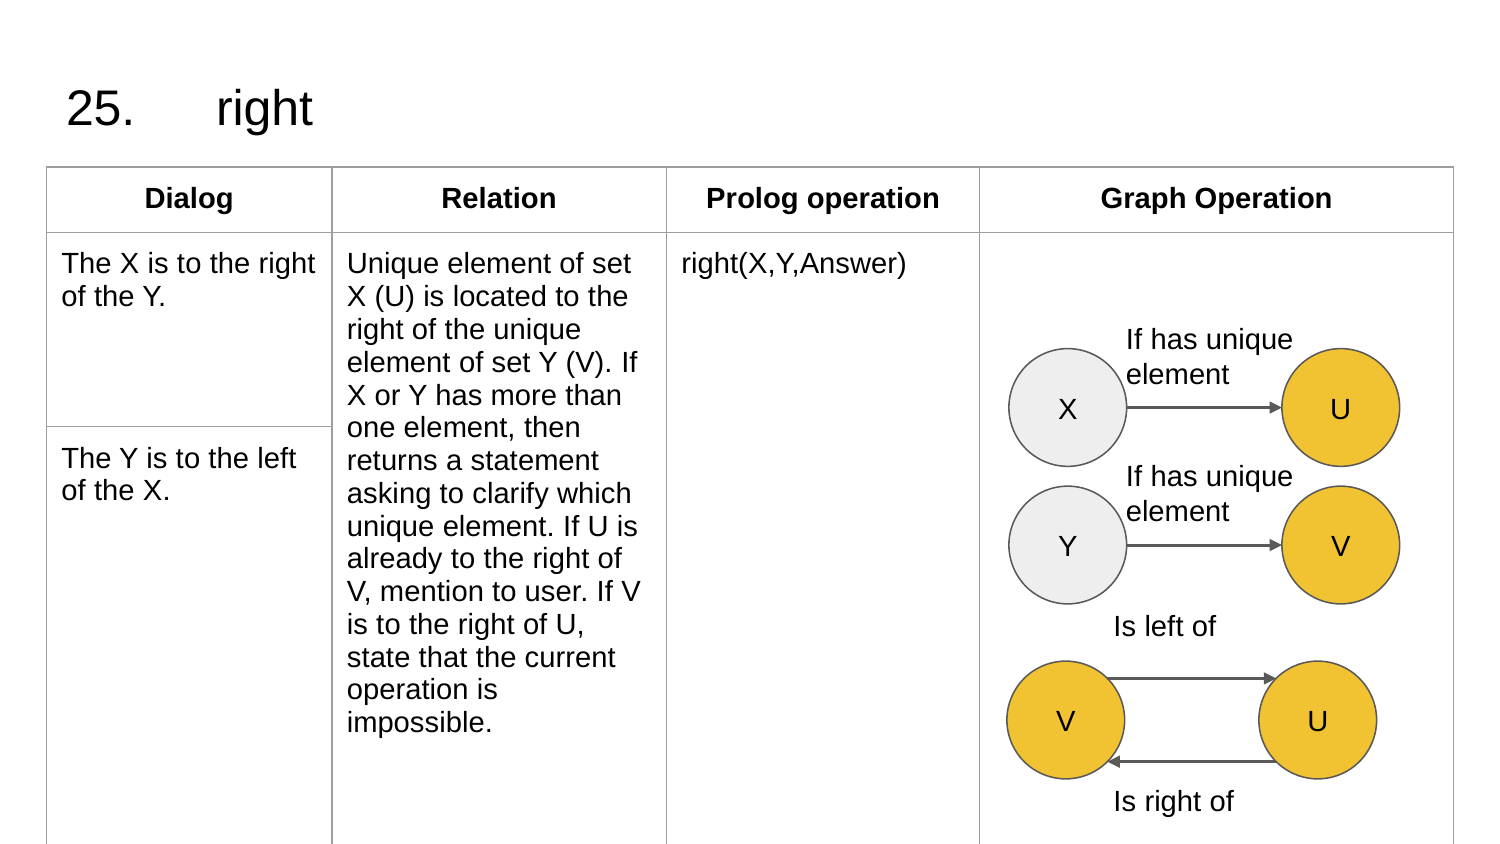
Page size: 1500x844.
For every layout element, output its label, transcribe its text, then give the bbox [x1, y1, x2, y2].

text_box Is right of [1098, 767, 1343, 824]
table_header Prolog operation [667, 168, 979, 232]
table_header Graph Operation [980, 168, 1453, 232]
title 25. right [51, 60, 1449, 155]
table_header Relation [333, 168, 666, 232]
table_header Dialog [47, 168, 331, 232]
table_cell The X is to the right of the Y. [47, 233, 331, 426]
text_box U [1281, 350, 1400, 467]
table_cell right(X,Y,Answer) [667, 233, 979, 844]
text_box X [1008, 348, 1127, 467]
text_box If has unique element [1110, 305, 1355, 361]
text_box U [1258, 661, 1377, 774]
text_box V [1281, 487, 1400, 604]
text_box Is left of [1098, 592, 1343, 649]
table_cell The Y is to the left of the X. [47, 427, 331, 844]
table_cell [980, 233, 1453, 844]
text_box Y [1008, 486, 1127, 604]
table_cell Unique element of set X (U) is located to the right of the unique element of set Y (V). If X or Y has more than one element, then returns a statement asking to clarify which unique element. If U is already to the right of V, mention to user. If V is to the right of U, state that the current operation is impossible. [333, 233, 666, 844]
text_box V [1006, 661, 1125, 779]
text_box If has unique element [1110, 442, 1355, 499]
